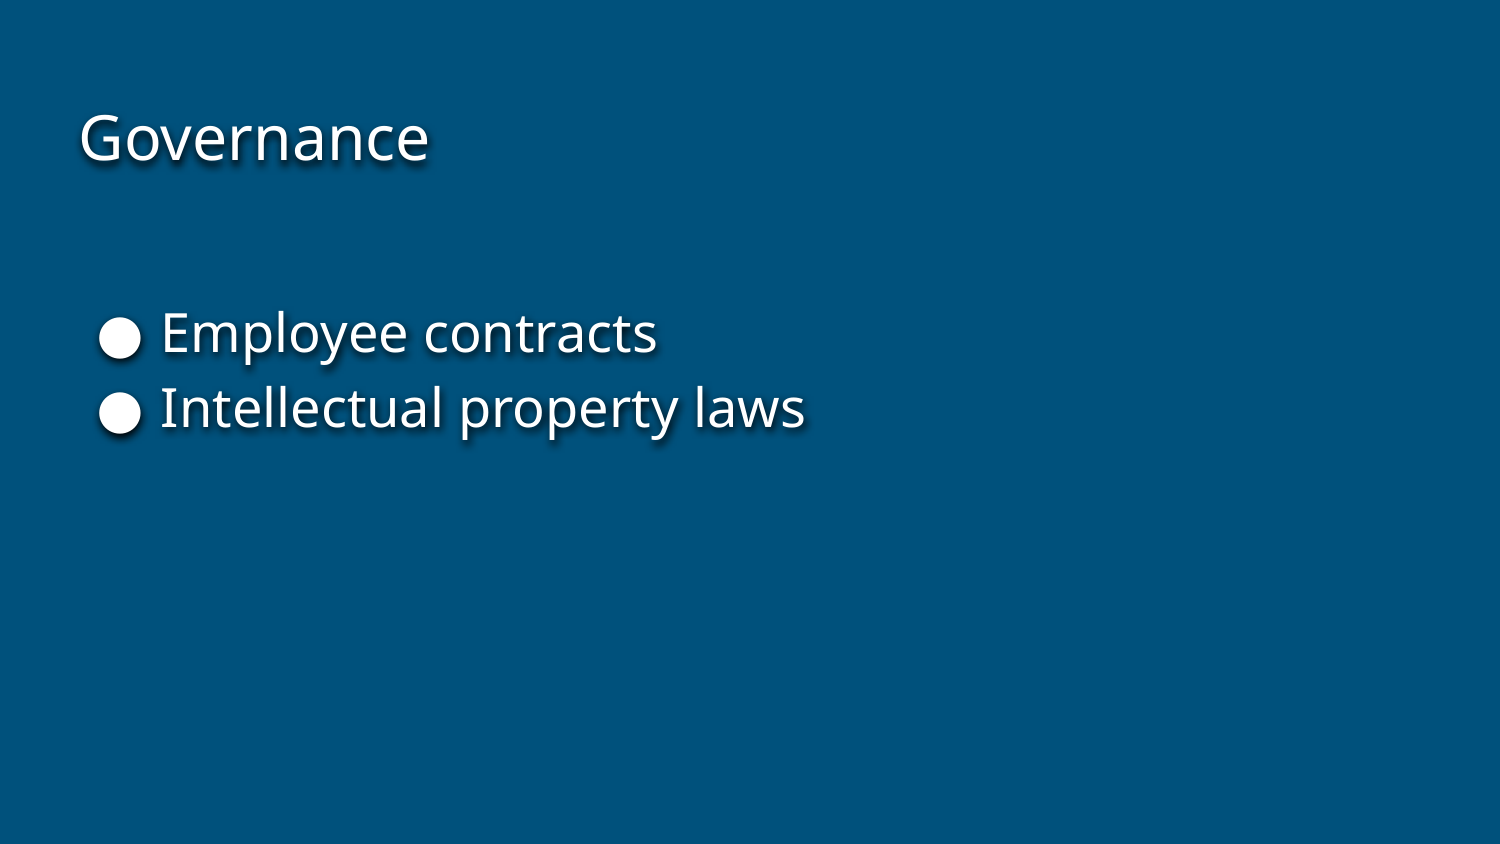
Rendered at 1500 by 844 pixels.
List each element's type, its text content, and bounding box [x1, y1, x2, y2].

title Governance [63, 75, 1437, 188]
list Employee contracts Intellectual property laws [70, 201, 1338, 775]
